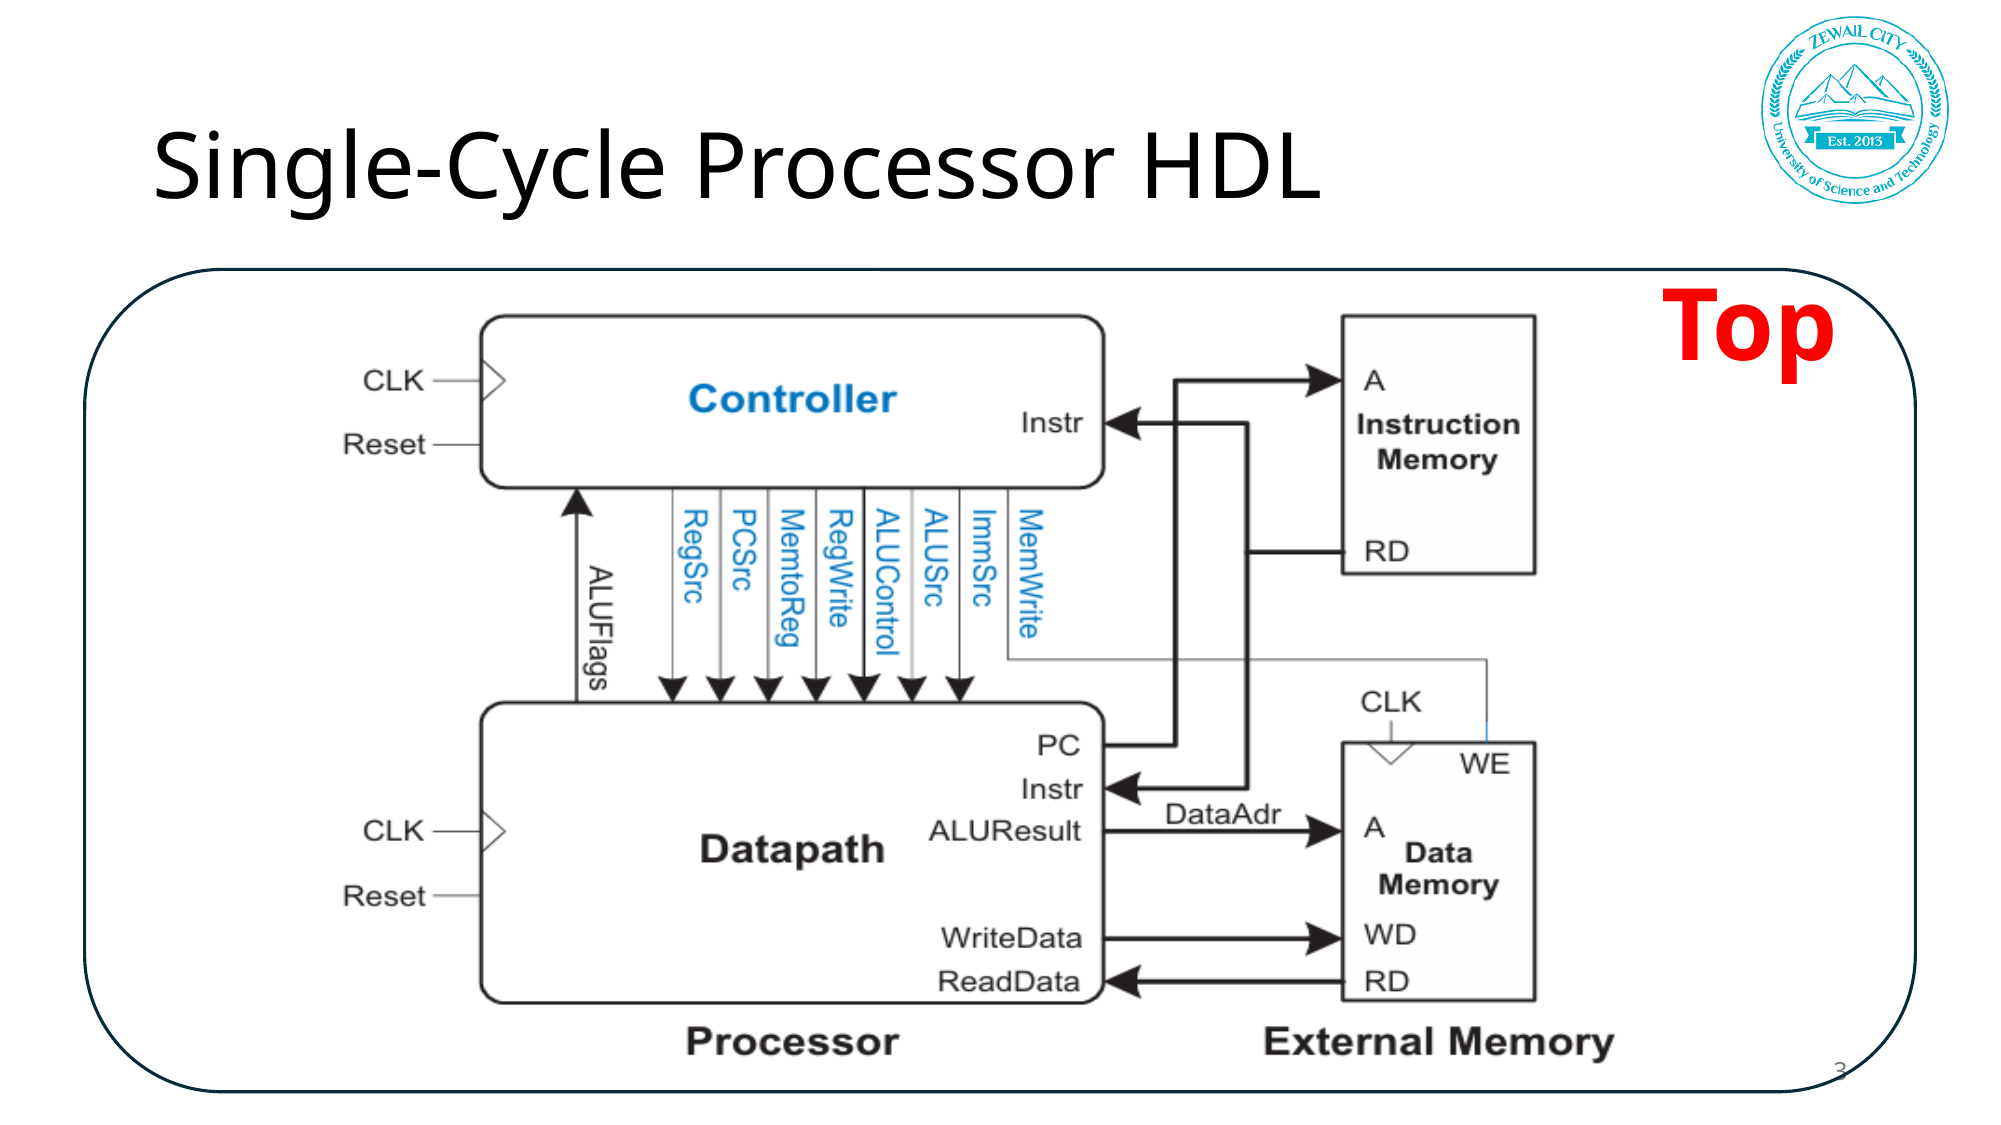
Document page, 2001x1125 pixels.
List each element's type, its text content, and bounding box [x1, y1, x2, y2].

title Single-Cycle Processor HDL [137, 59, 1863, 278]
picture [292, 276, 1708, 1093]
picture [1749, 4, 1961, 215]
text_box Top [1647, 253, 1853, 389]
text_box [83, 267, 1917, 1094]
slide_number 3 [1412, 1066, 1863, 1103]
